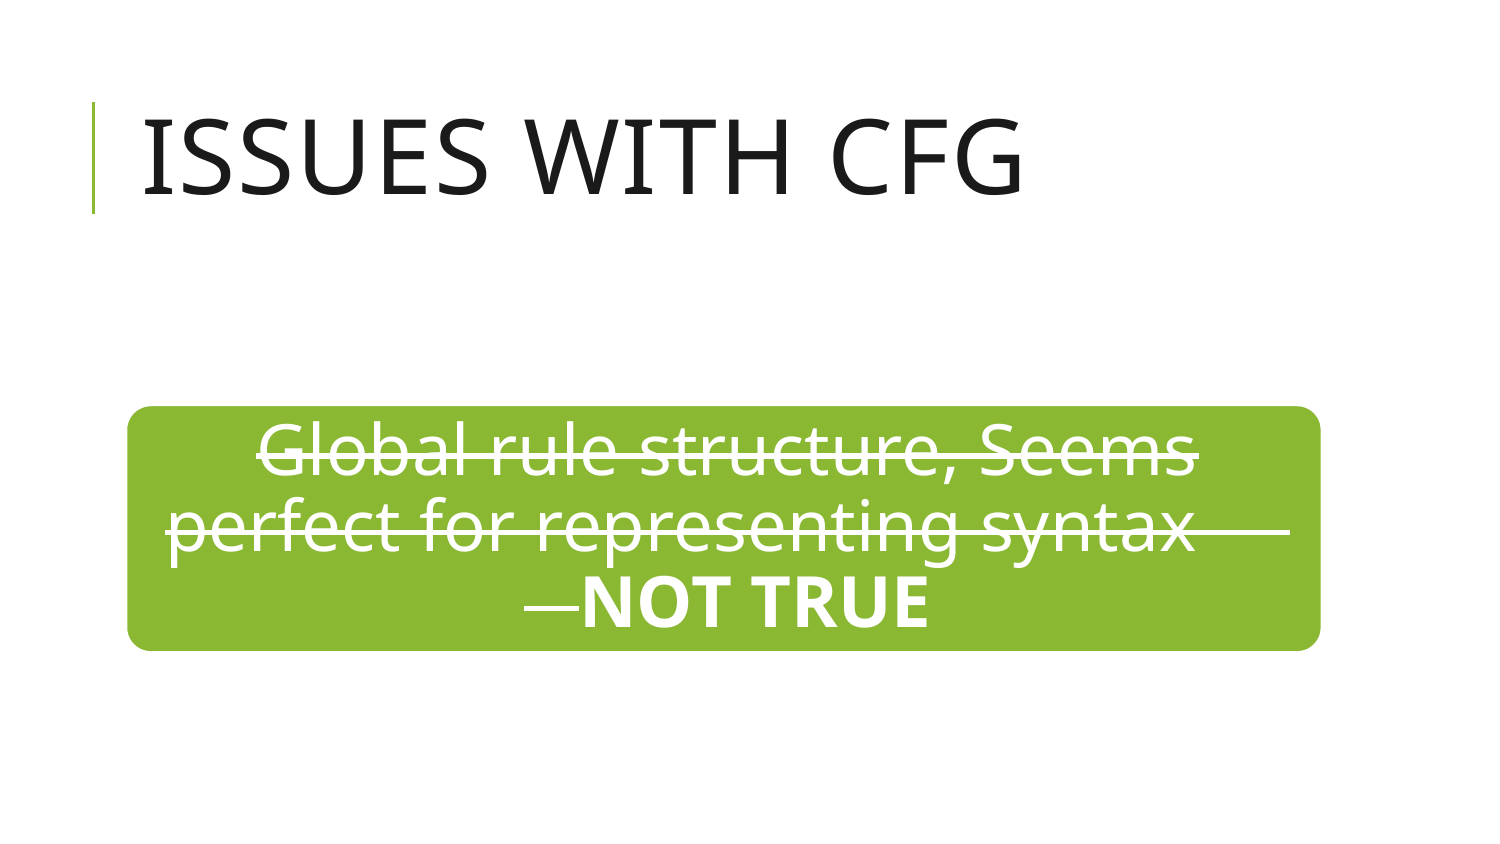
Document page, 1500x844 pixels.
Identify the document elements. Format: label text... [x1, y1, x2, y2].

title Issues with CFG [126, 71, 1322, 257]
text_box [125, 281, 1323, 777]
